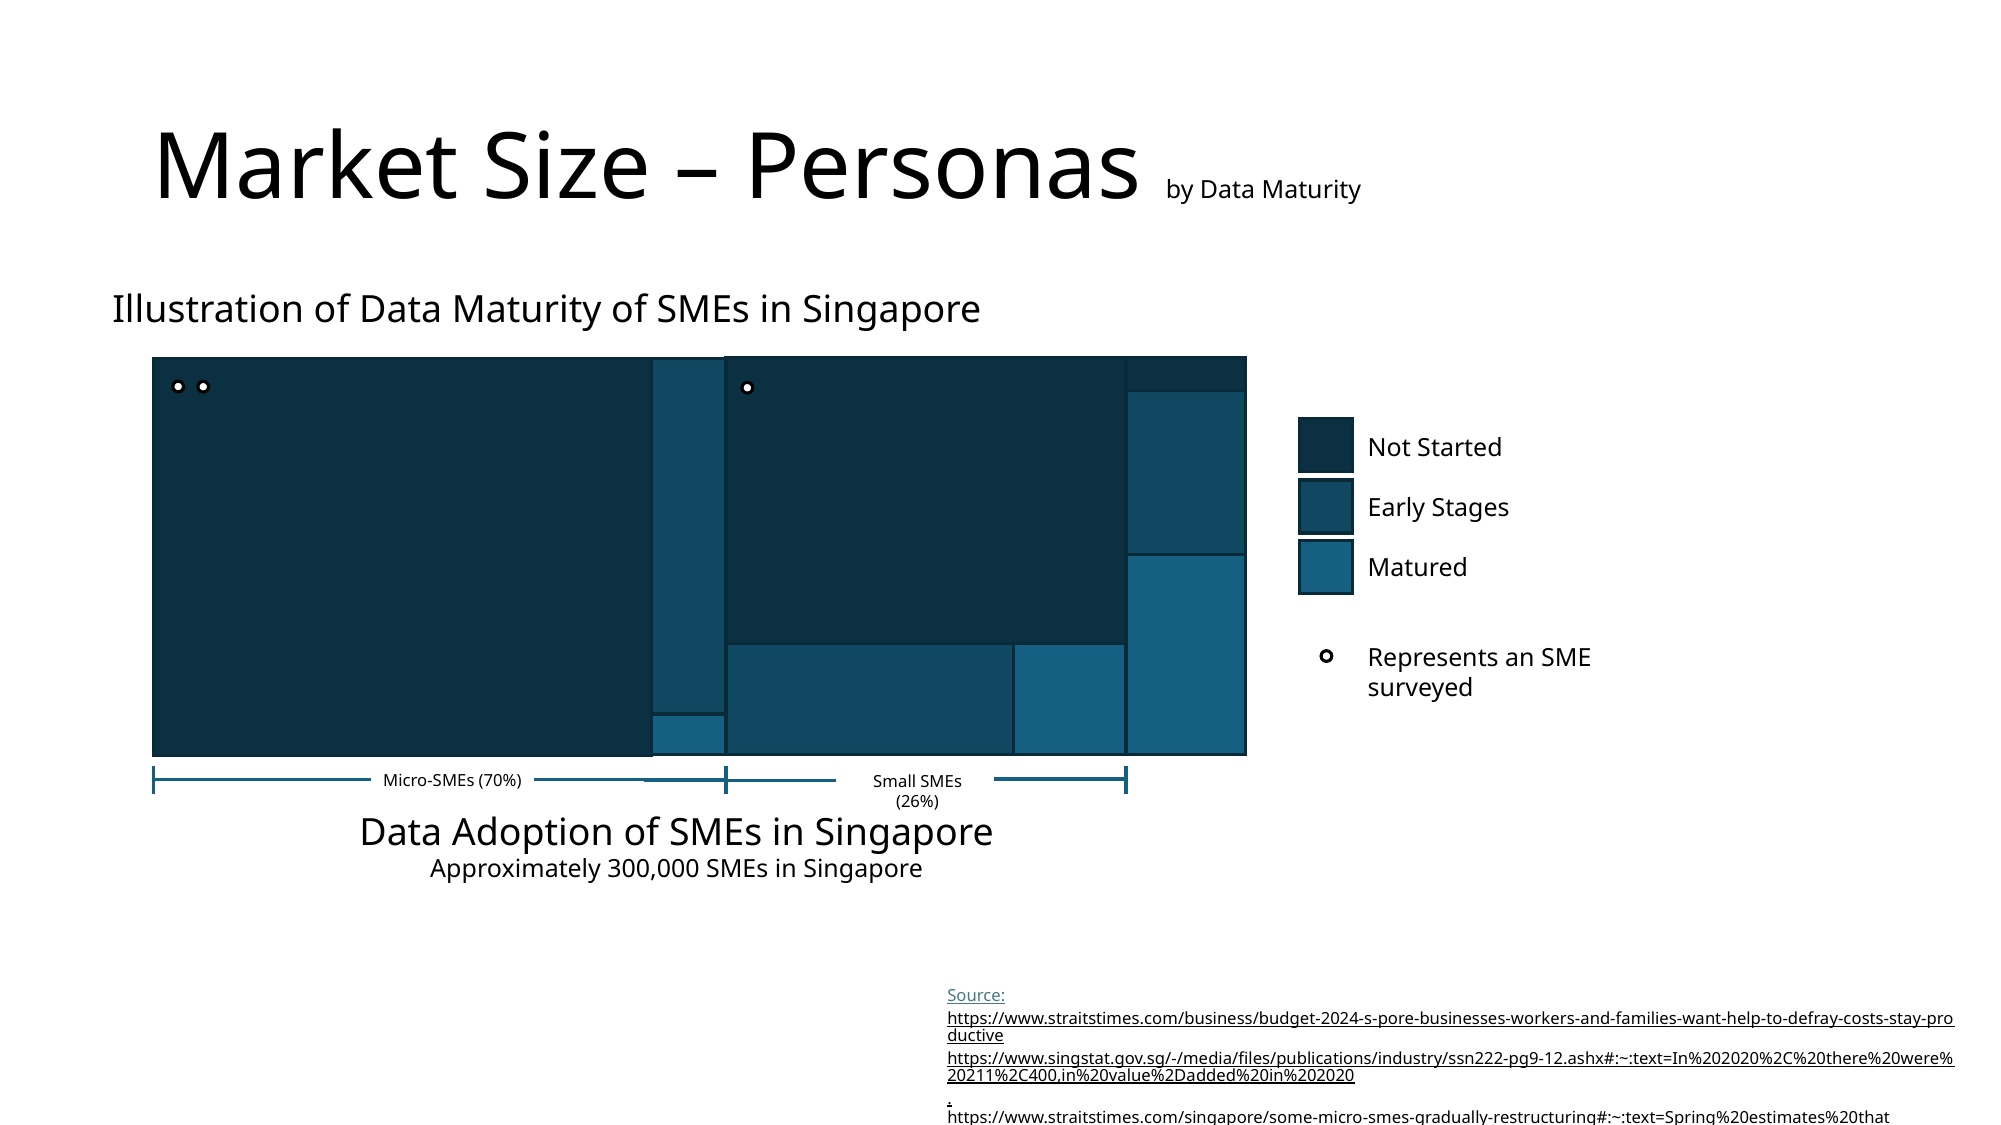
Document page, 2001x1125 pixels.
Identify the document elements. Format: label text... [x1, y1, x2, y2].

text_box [136, 276, 1246, 892]
text_box Source: https://www.straitstimes.com/business/budget-2024-s-pore-businesses-workers-and-families-want-help-to-defray-costs-stay-productive https://www.singstat.gov.sg/-/media/files/publications/industry/ssn222-pg9-12.ashx#:~:text=In%202020%2C%20there%20were%20211%2C400,in%20value%2Dadded%20in%202020. https://www.straitstimes.com/singapore/some-micro-smes-gradually-restructuring#:~:text=Spring%20estimates%20that%20about%2070,parts%20of%20their%20business%20processes. [932, 977, 1975, 1122]
title Market Size – Personas by Data Maturity [137, 59, 1863, 278]
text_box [1299, 417, 1664, 595]
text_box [1320, 633, 1664, 711]
